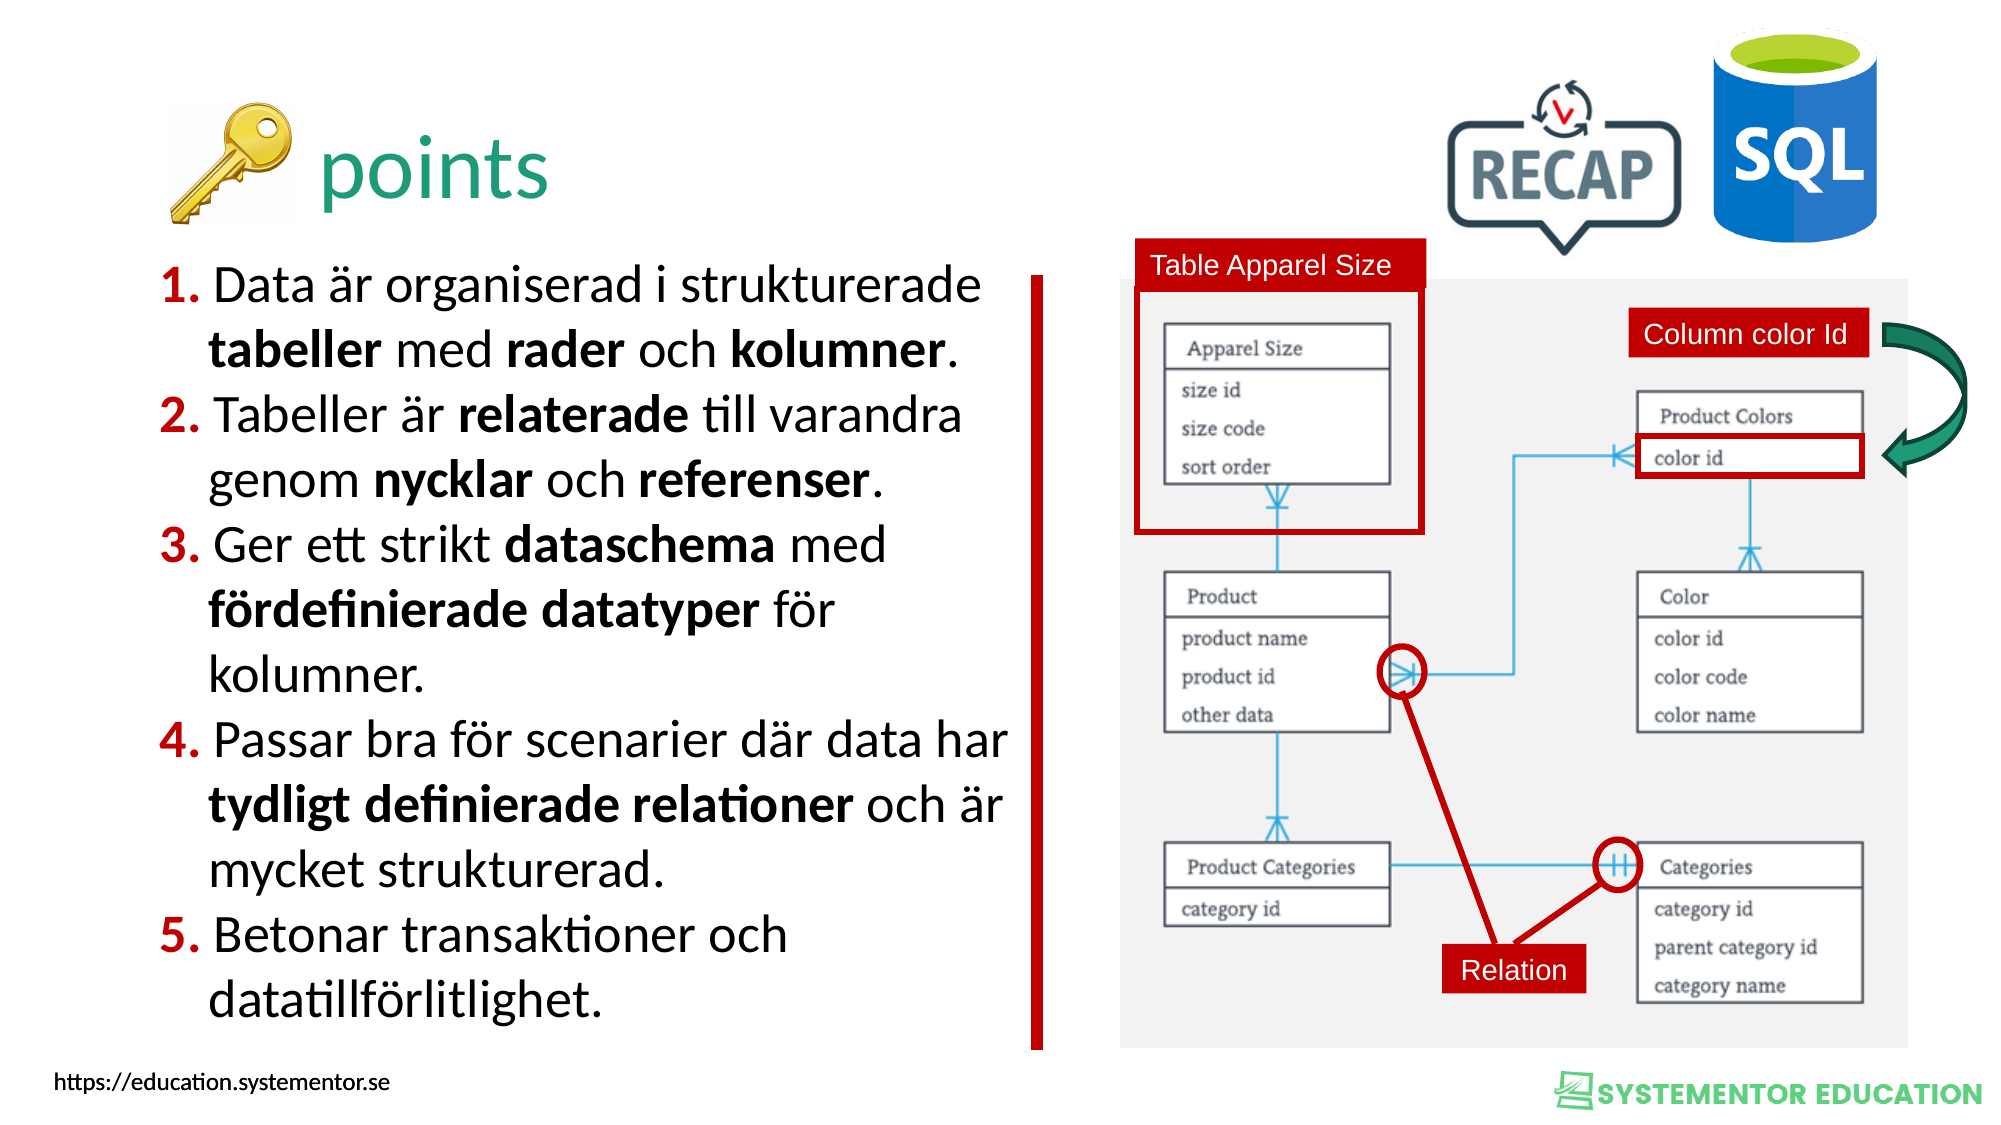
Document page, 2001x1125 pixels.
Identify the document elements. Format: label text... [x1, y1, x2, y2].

text_box [1912, 325, 1968, 464]
text_box 1. Data är organiserad i strukturerade tabeller med rader och kolumner. 2. Tabeller är relaterade till varandra genom nycklar och referenser. 3. Ger ett strikt dataschema med fördefinierade datatyper för kolumner. 4. Passar bra för scenarier där data har tydligt definierade relationer och är mycket strukturerad. 5. Betonar transaktioner och datatillförlitlighet. [139, 278, 1050, 1058]
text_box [1513, 882, 1603, 945]
picture [167, 100, 295, 226]
text_box https://education.systementor.se [38, 1058, 625, 1104]
text_box points [137, 59, 1863, 278]
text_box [1401, 696, 1496, 945]
picture [1439, 26, 2000, 263]
picture [1120, 279, 1909, 1048]
picture [1545, 1057, 1996, 1125]
